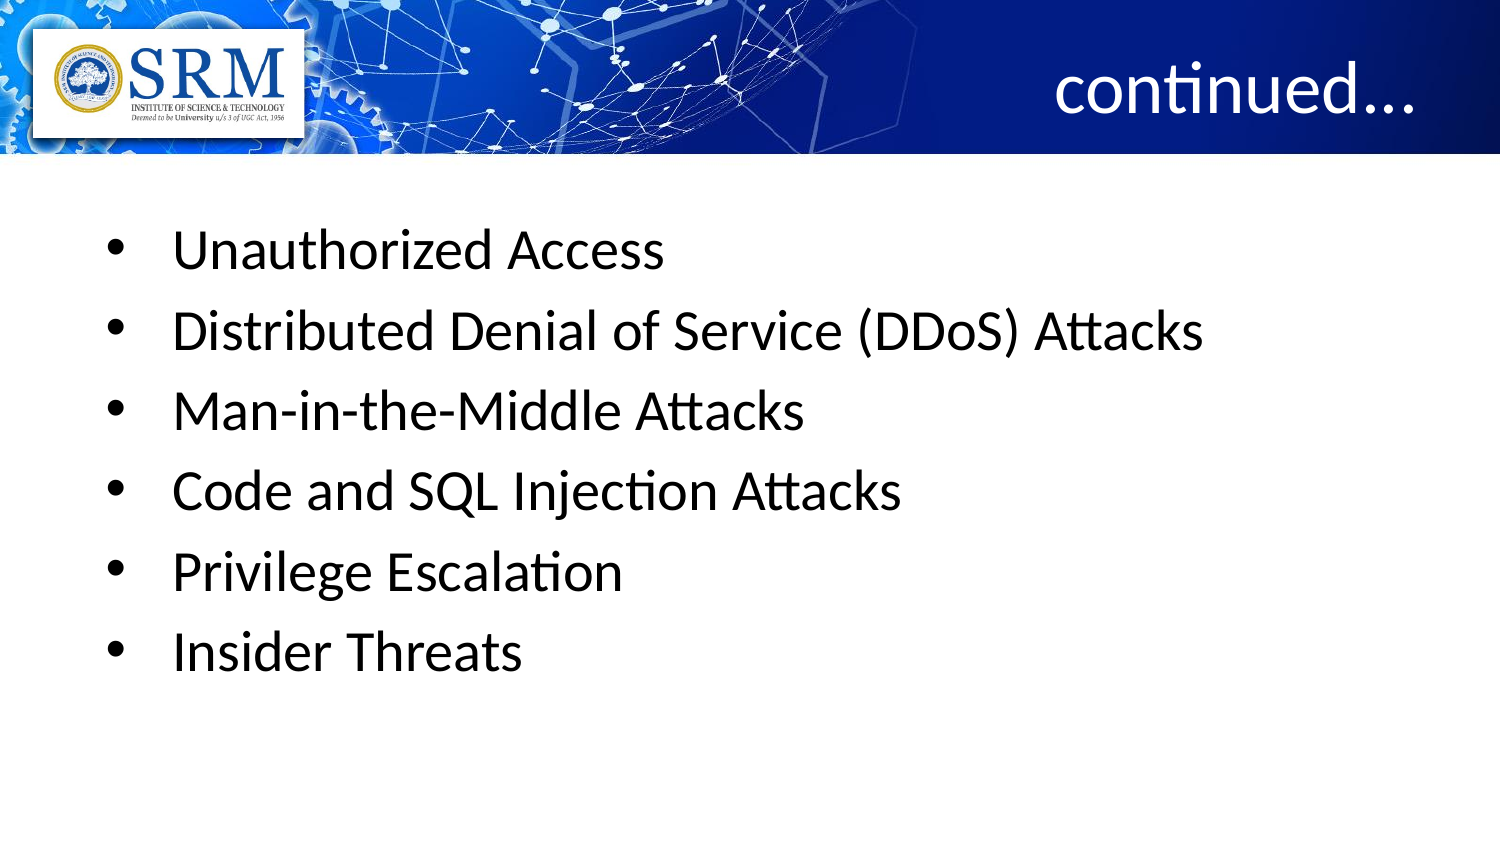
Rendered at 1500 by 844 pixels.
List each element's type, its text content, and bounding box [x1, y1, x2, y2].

picture [0, 0, 1500, 844]
list Unauthorized Access Distributed Denial of Service (DDoS) Attacks Man-in-the-Middle Attacks Code and SQL Injection Attacks Privilege Escalation Insider Threats [82, 193, 1433, 779]
title continued... [78, 21, 1434, 147]
